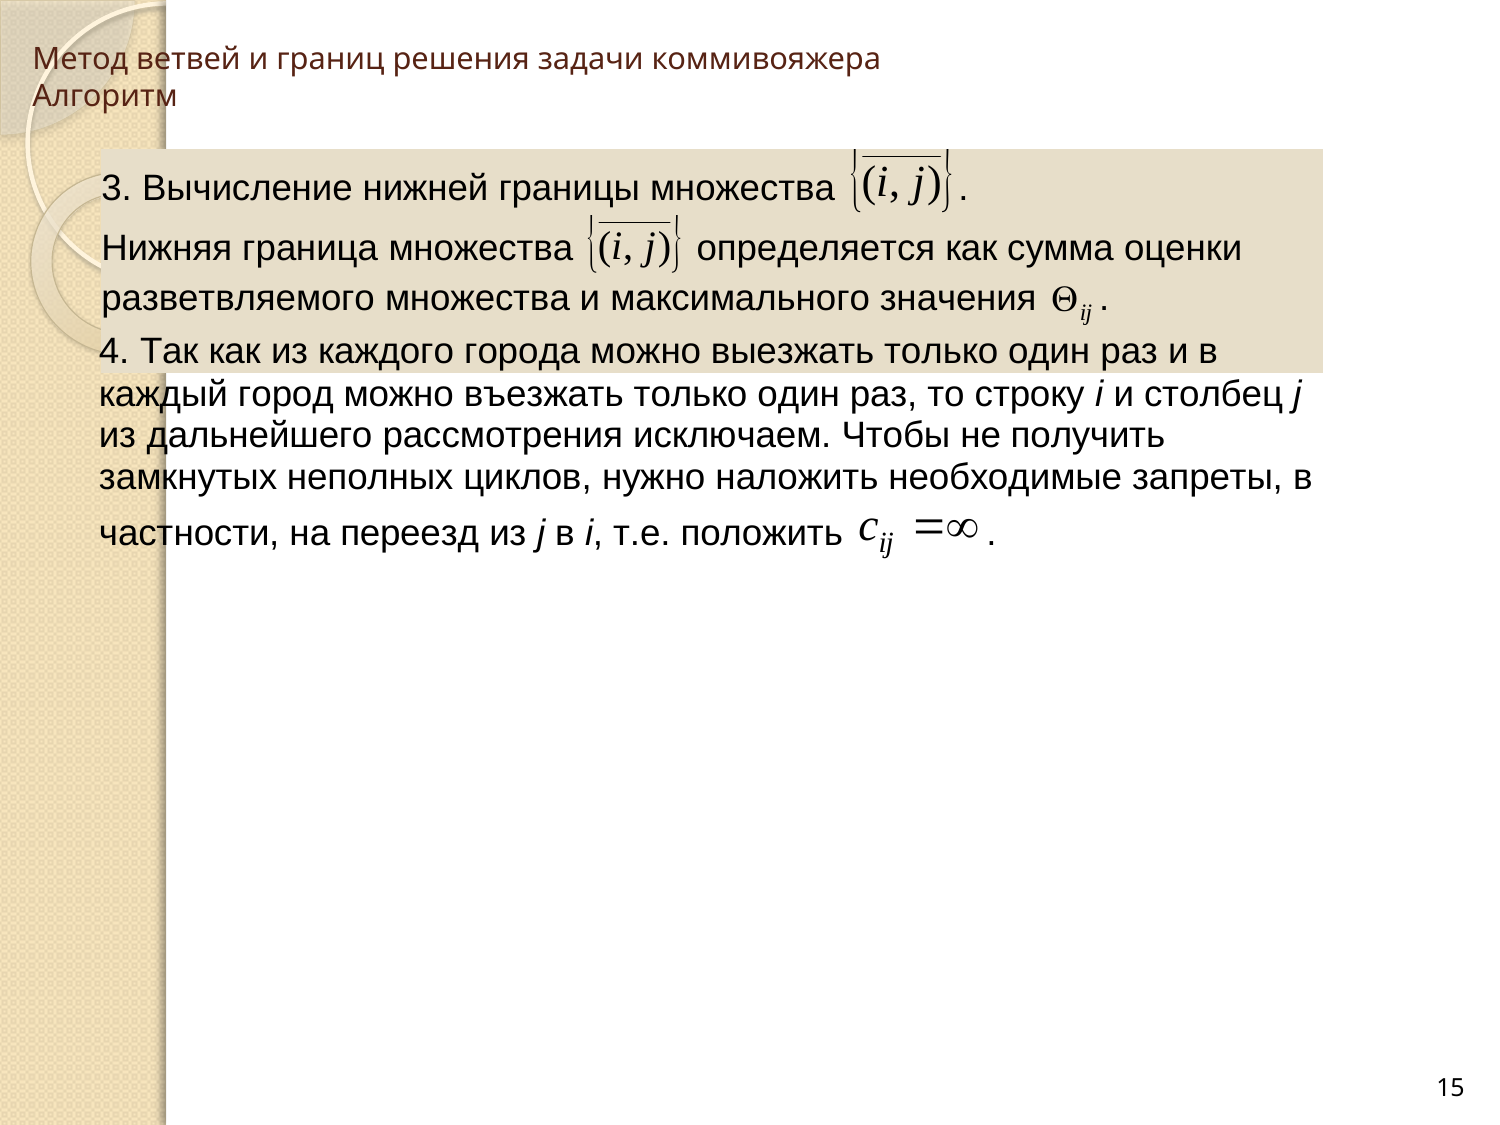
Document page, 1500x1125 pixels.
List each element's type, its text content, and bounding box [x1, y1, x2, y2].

picture [98, 329, 1323, 609]
title Метод ветвей и границ решения задачи коммивояжера Алгоритм [17, 30, 1500, 121]
slide_number 15 [1413, 1034, 1488, 1113]
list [101, 148, 1324, 328]
